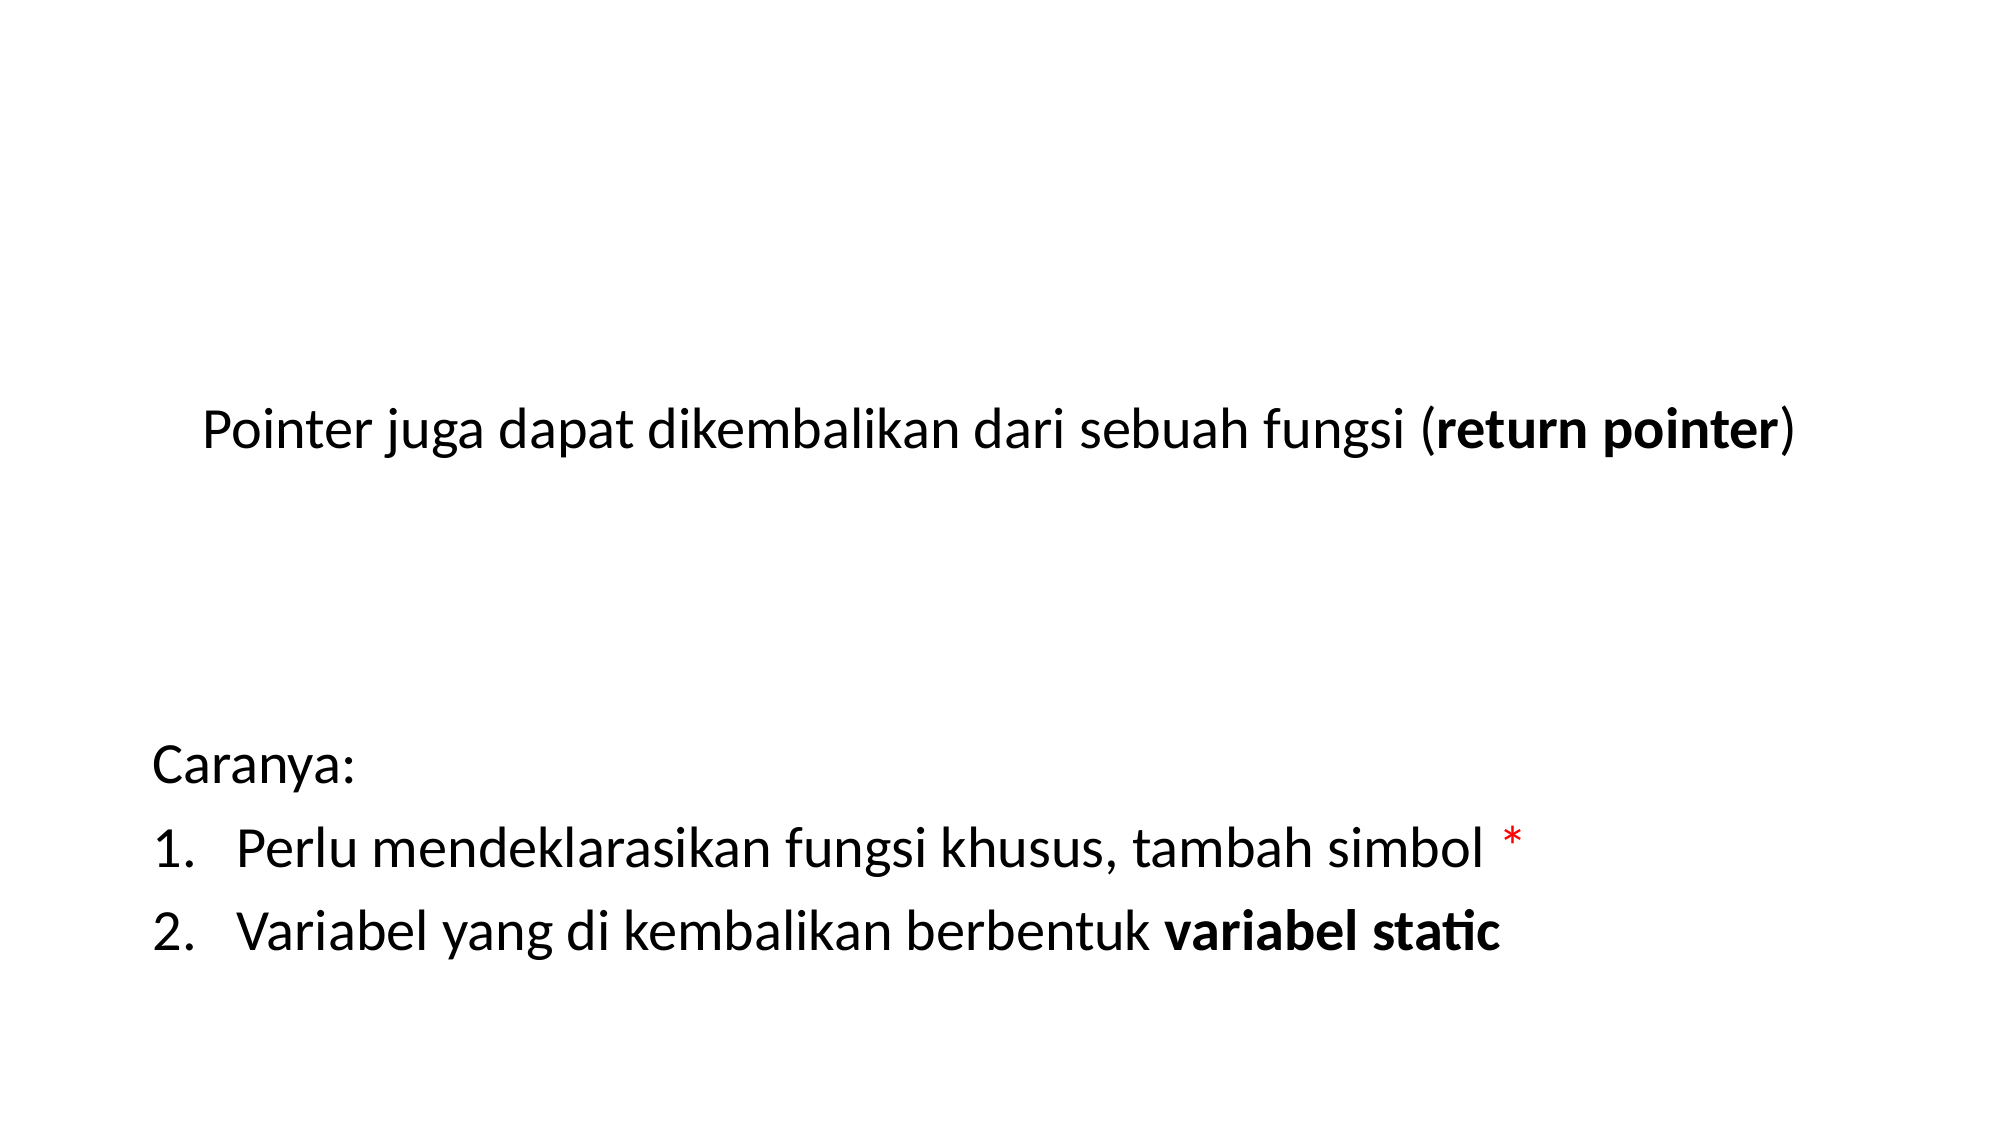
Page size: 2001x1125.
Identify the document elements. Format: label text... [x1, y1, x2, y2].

list Pointer juga dapat dikembalikan dari sebuah fungsi (return pointer) Caranya: Perlu mendeklarasikan fungsi khusus, tambah simbol * Variabel yang di kembalikan berbentuk variabel static [137, 299, 1863, 1014]
